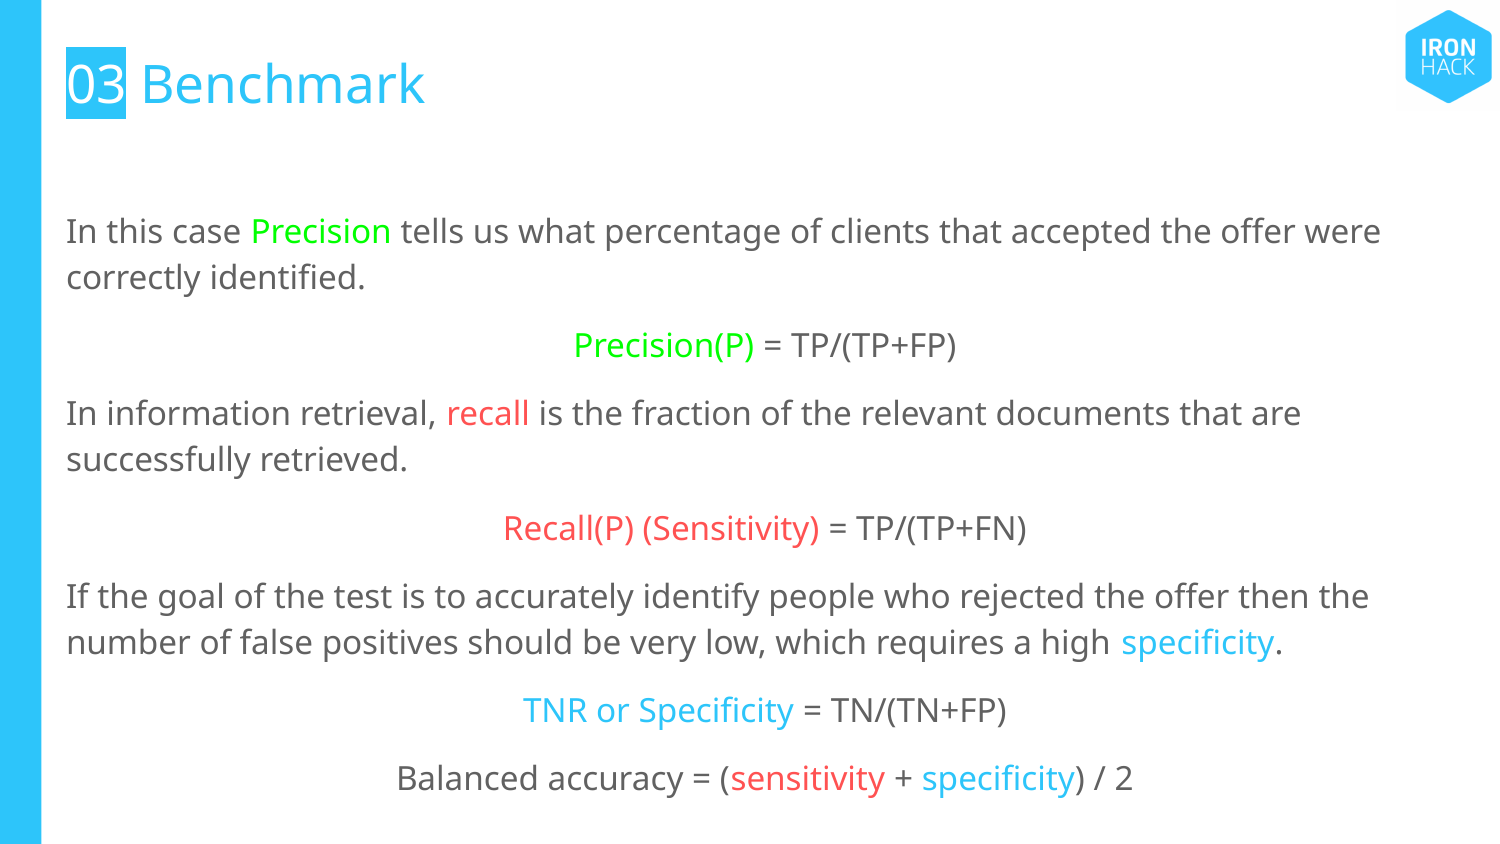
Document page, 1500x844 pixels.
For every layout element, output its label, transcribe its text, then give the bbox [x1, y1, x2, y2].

picture [1396, 0, 1500, 111]
list In this case Precision tells us what percentage of clients that accepted the offer were correctly identified. Precision(P) = TP/(TP+FP) In information retrieval, recall is the fraction of the relevant documents that are successfully retrieved. Recall(P) (Sensitivity) = TP/(TP+FN) If the goal of the test is to accurately identify people who rejected the offer then the number of false positives should be very low, which requires a high specificity. TNR or Specificity = TN/(TN+FP) Balanced accuracy = (sensitivity + specificity) / 2 [51, 189, 1479, 815]
title 03 Benchmark [51, 35, 1449, 130]
